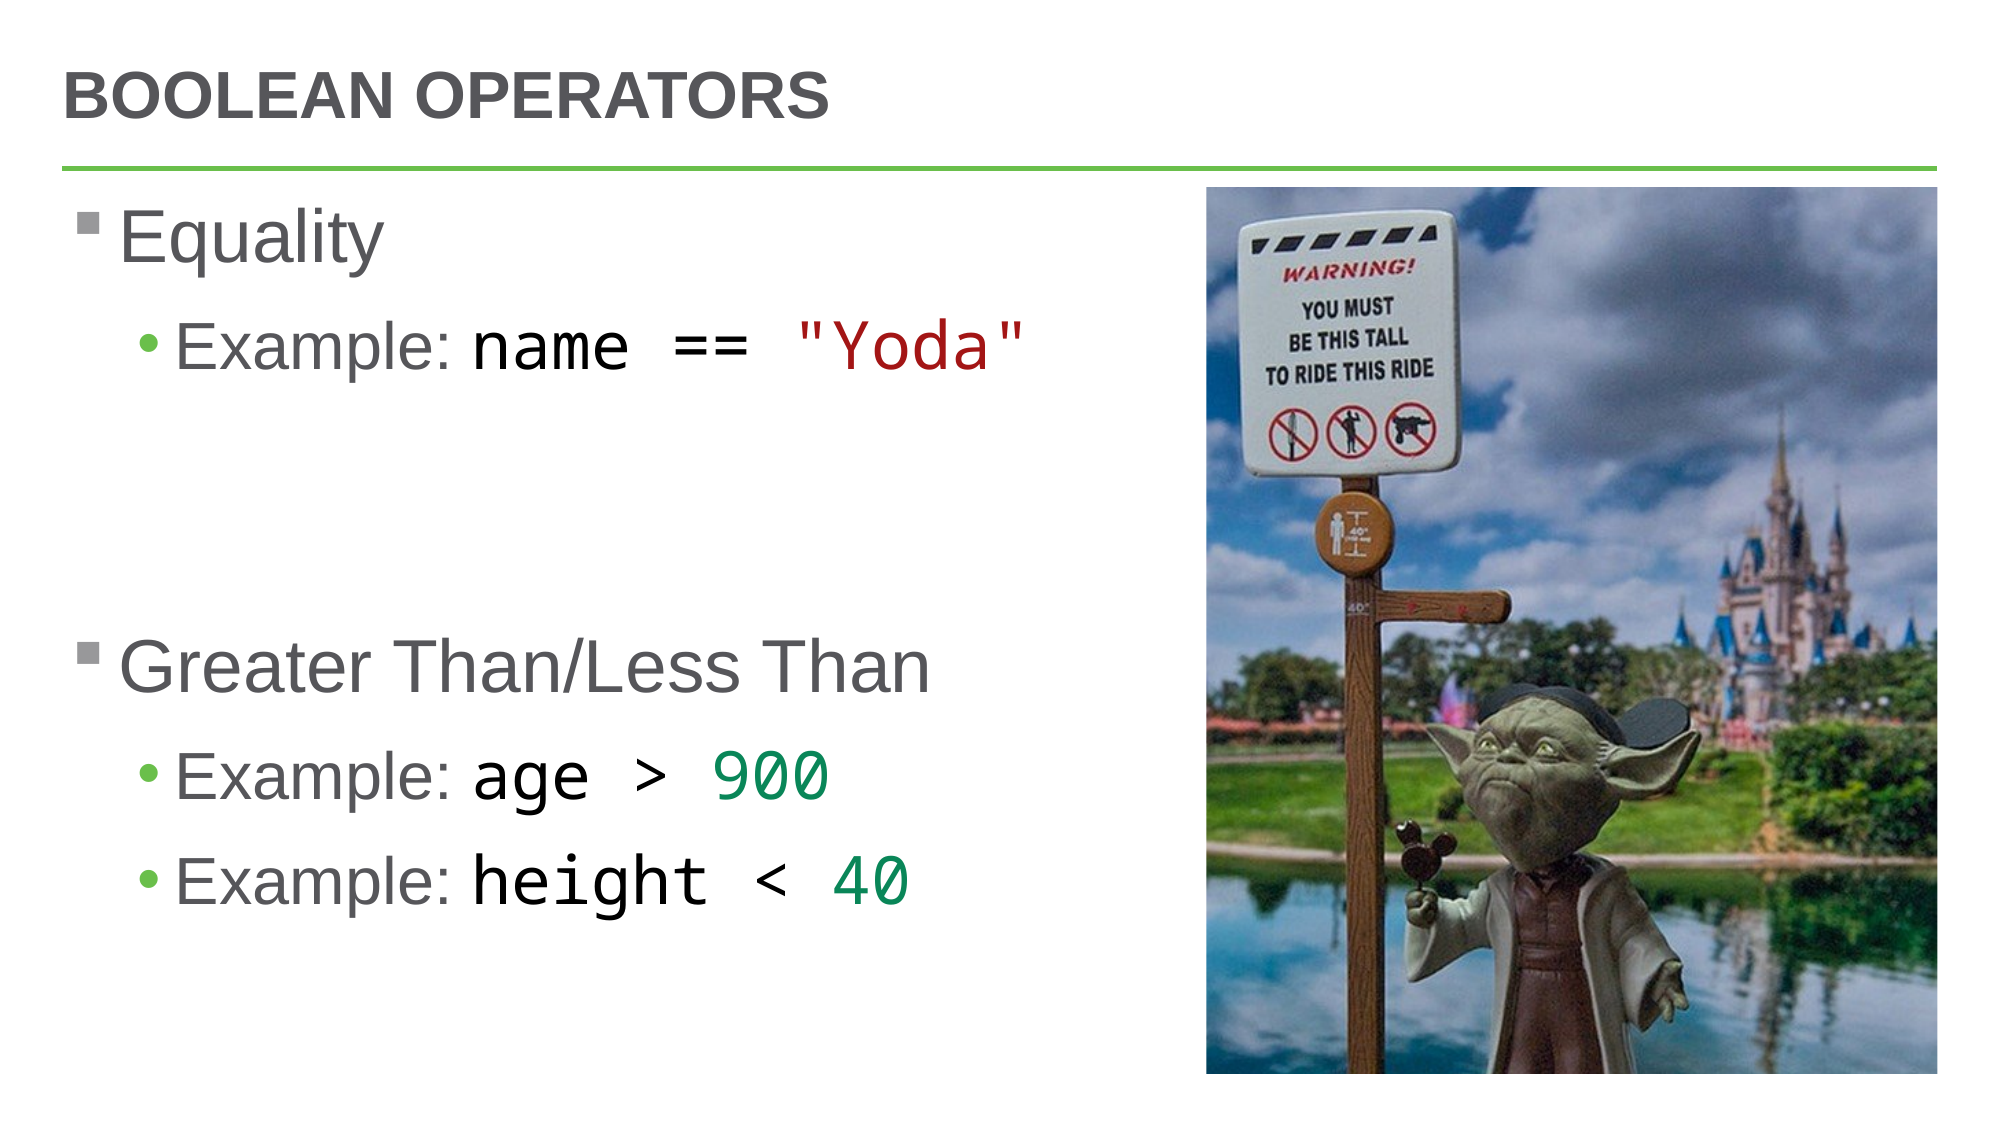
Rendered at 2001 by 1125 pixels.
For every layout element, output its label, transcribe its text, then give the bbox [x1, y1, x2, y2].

picture [1206, 187, 1938, 1074]
list Equality Example: name == "Yoda" Greater Than/Less Than Example: age > 900 Example: height < 40 [62, 187, 1188, 1050]
title Boolean Operators [62, 37, 1938, 150]
